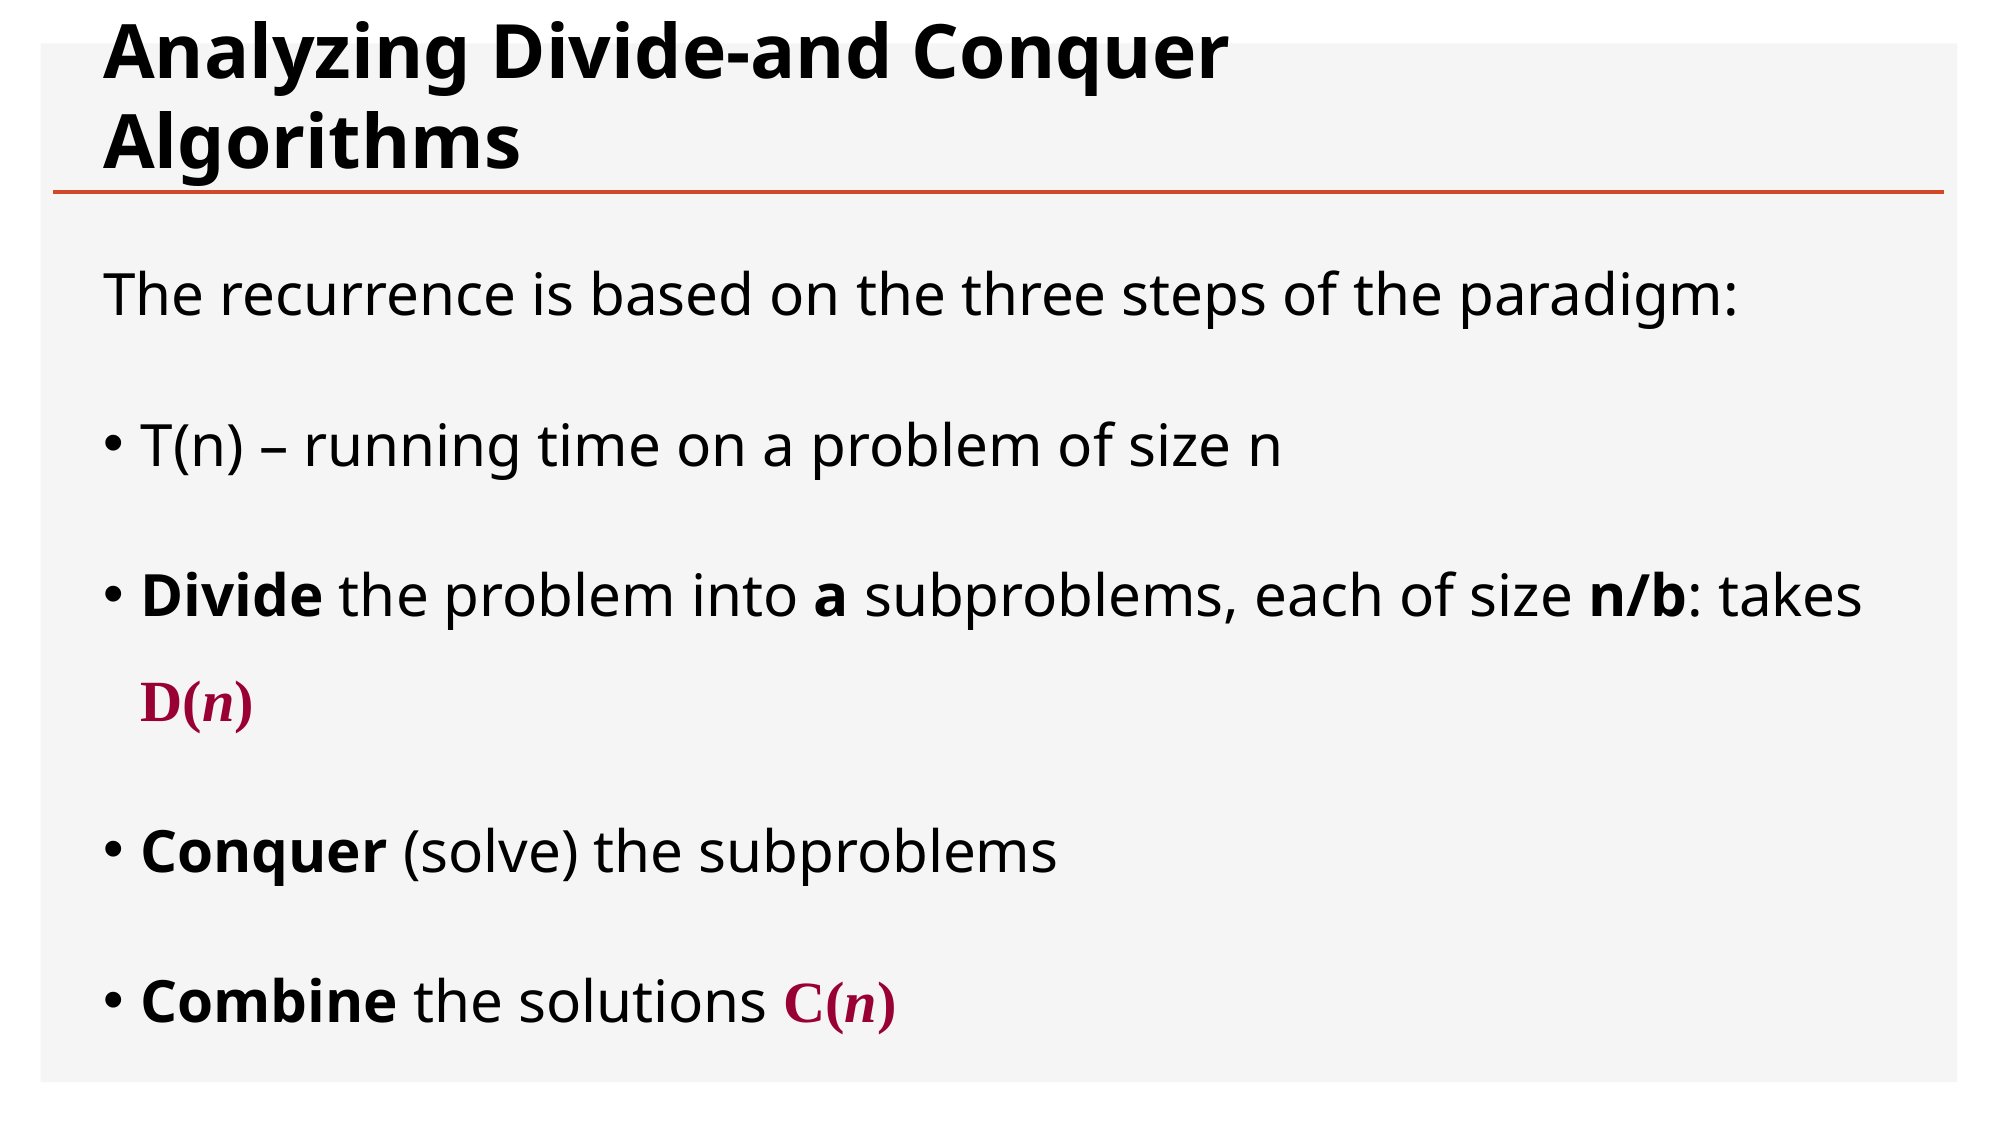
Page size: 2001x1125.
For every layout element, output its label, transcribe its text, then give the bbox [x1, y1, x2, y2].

title Analyzing Divide-and Conquer Algorithms [88, 42, 1508, 192]
